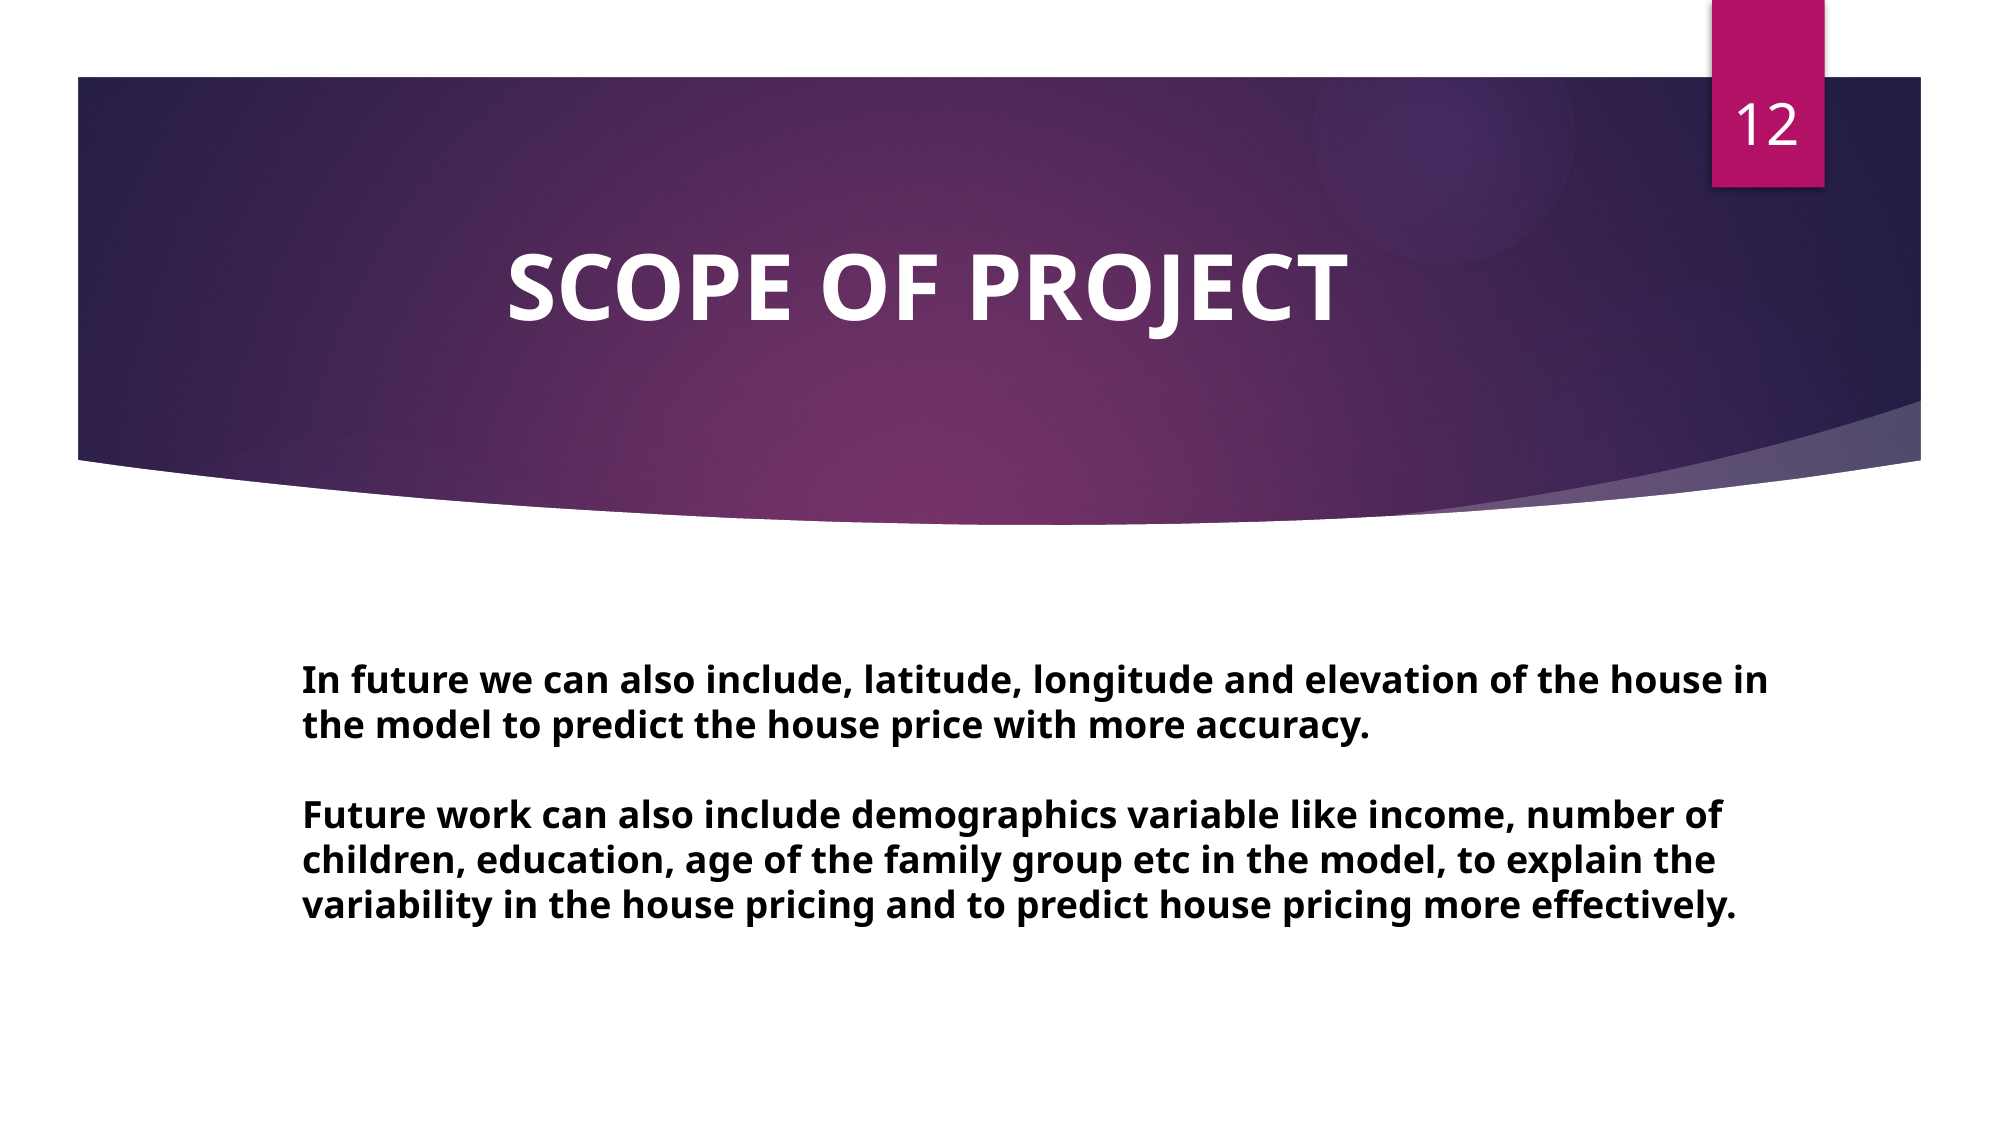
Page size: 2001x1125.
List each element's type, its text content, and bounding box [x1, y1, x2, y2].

slide_number 12 [1698, 48, 1836, 175]
text_box In future we can also include, latitude, longitude and elevation of the house in the model to predict the house price with more accuracy. Future work can also include demographics variable like income, number of children, education, age of the family group etc in the model, to explain the variability in the house pricing and to predict house pricing more effectively. [287, 648, 1815, 1024]
title SCOPE OF PROJECT [467, 171, 1917, 397]
